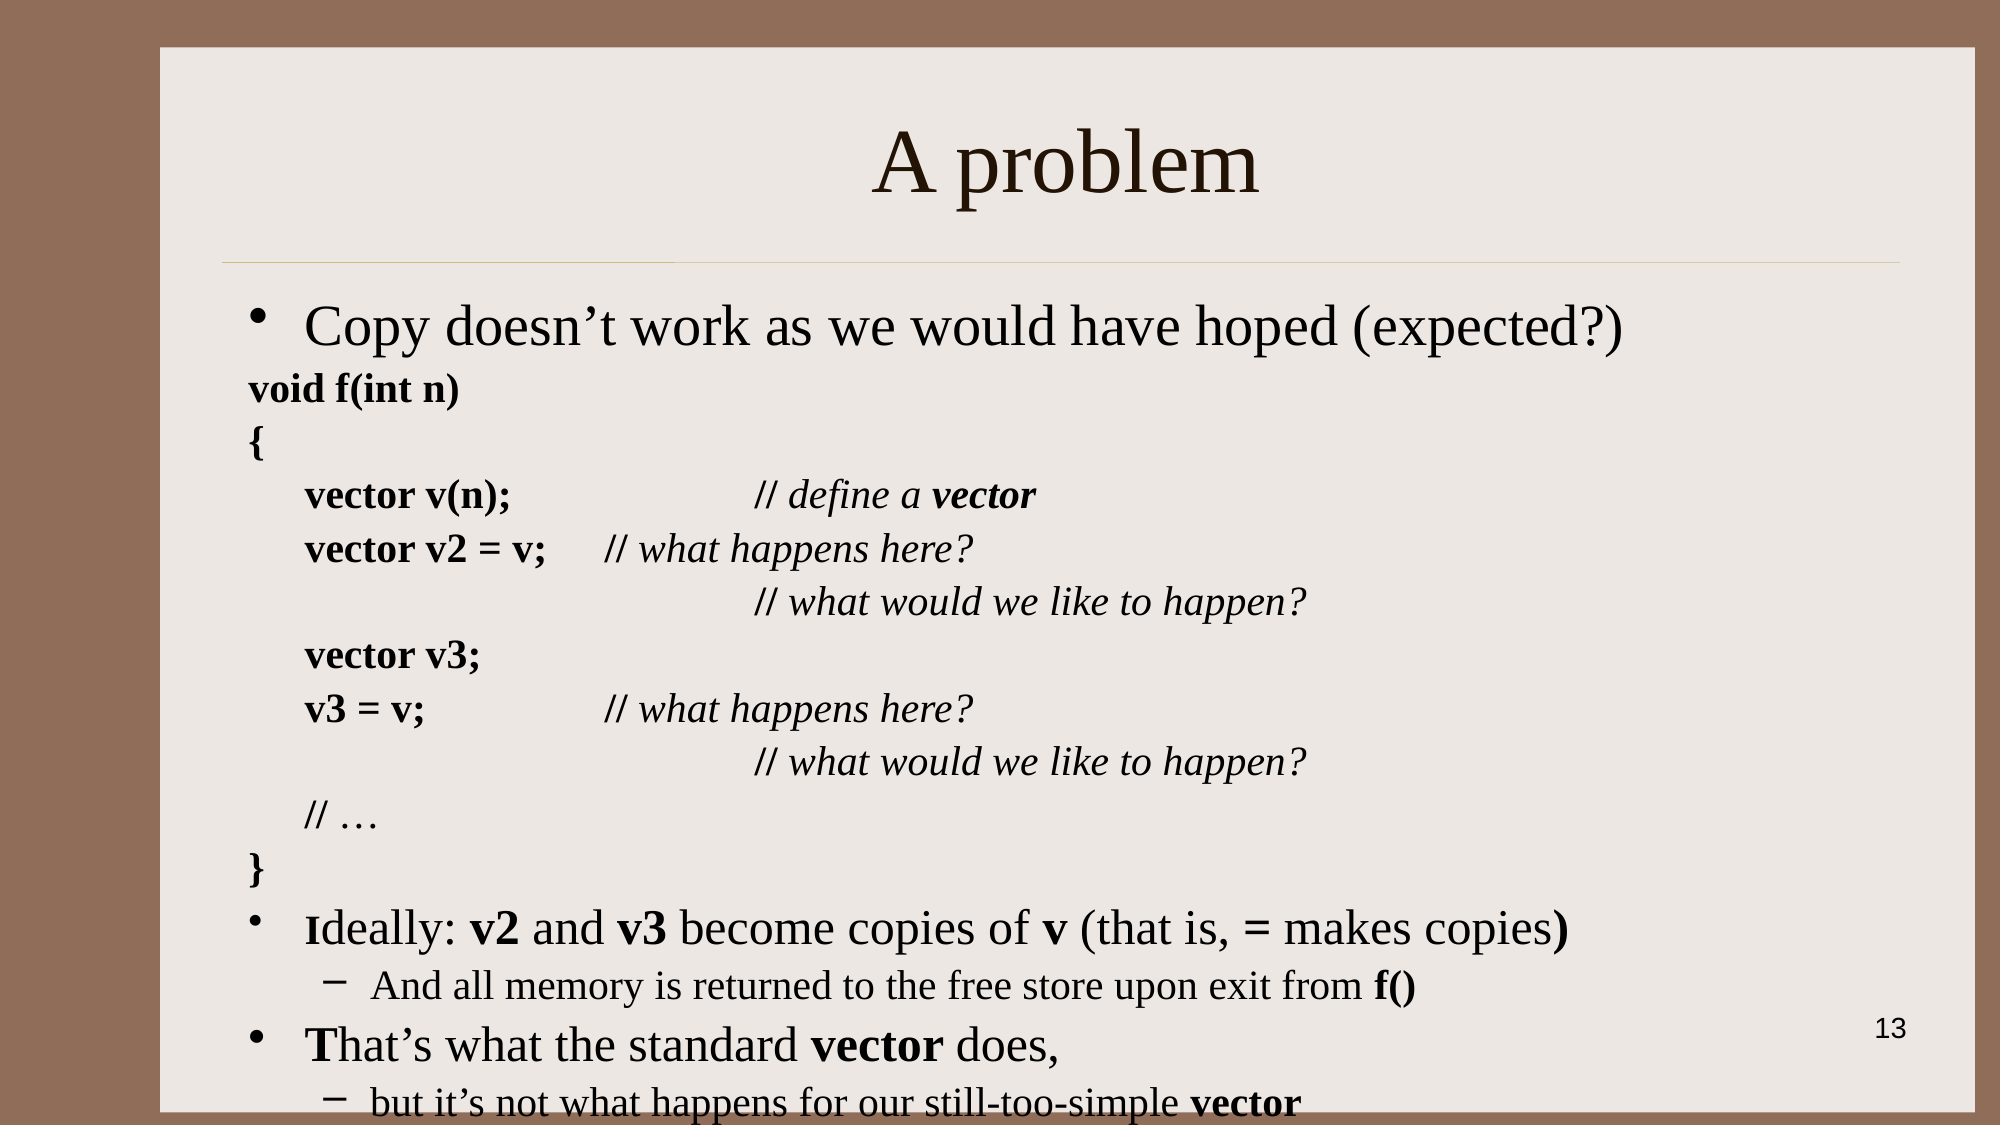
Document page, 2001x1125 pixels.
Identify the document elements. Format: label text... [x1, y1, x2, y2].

slide_number 13 [1505, 1001, 1922, 1077]
list Copy doesn’t work as we would have hoped (expected?) void f(int n) { vector v(n); // define a vector vector v2 = v; // what happens here? // what would we like to happen? vector v3; v3 = v; // what happens here? // what would we like to happen? // … } Ideally: v2 and v3 become copies of v (that is, = makes copies) And all memory is returned to the free store upon exit from f() That’s what the standard vector does, but it’s not what happens for our still-too-simple vector [233, 287, 1900, 963]
title A problem [233, 62, 1900, 250]
